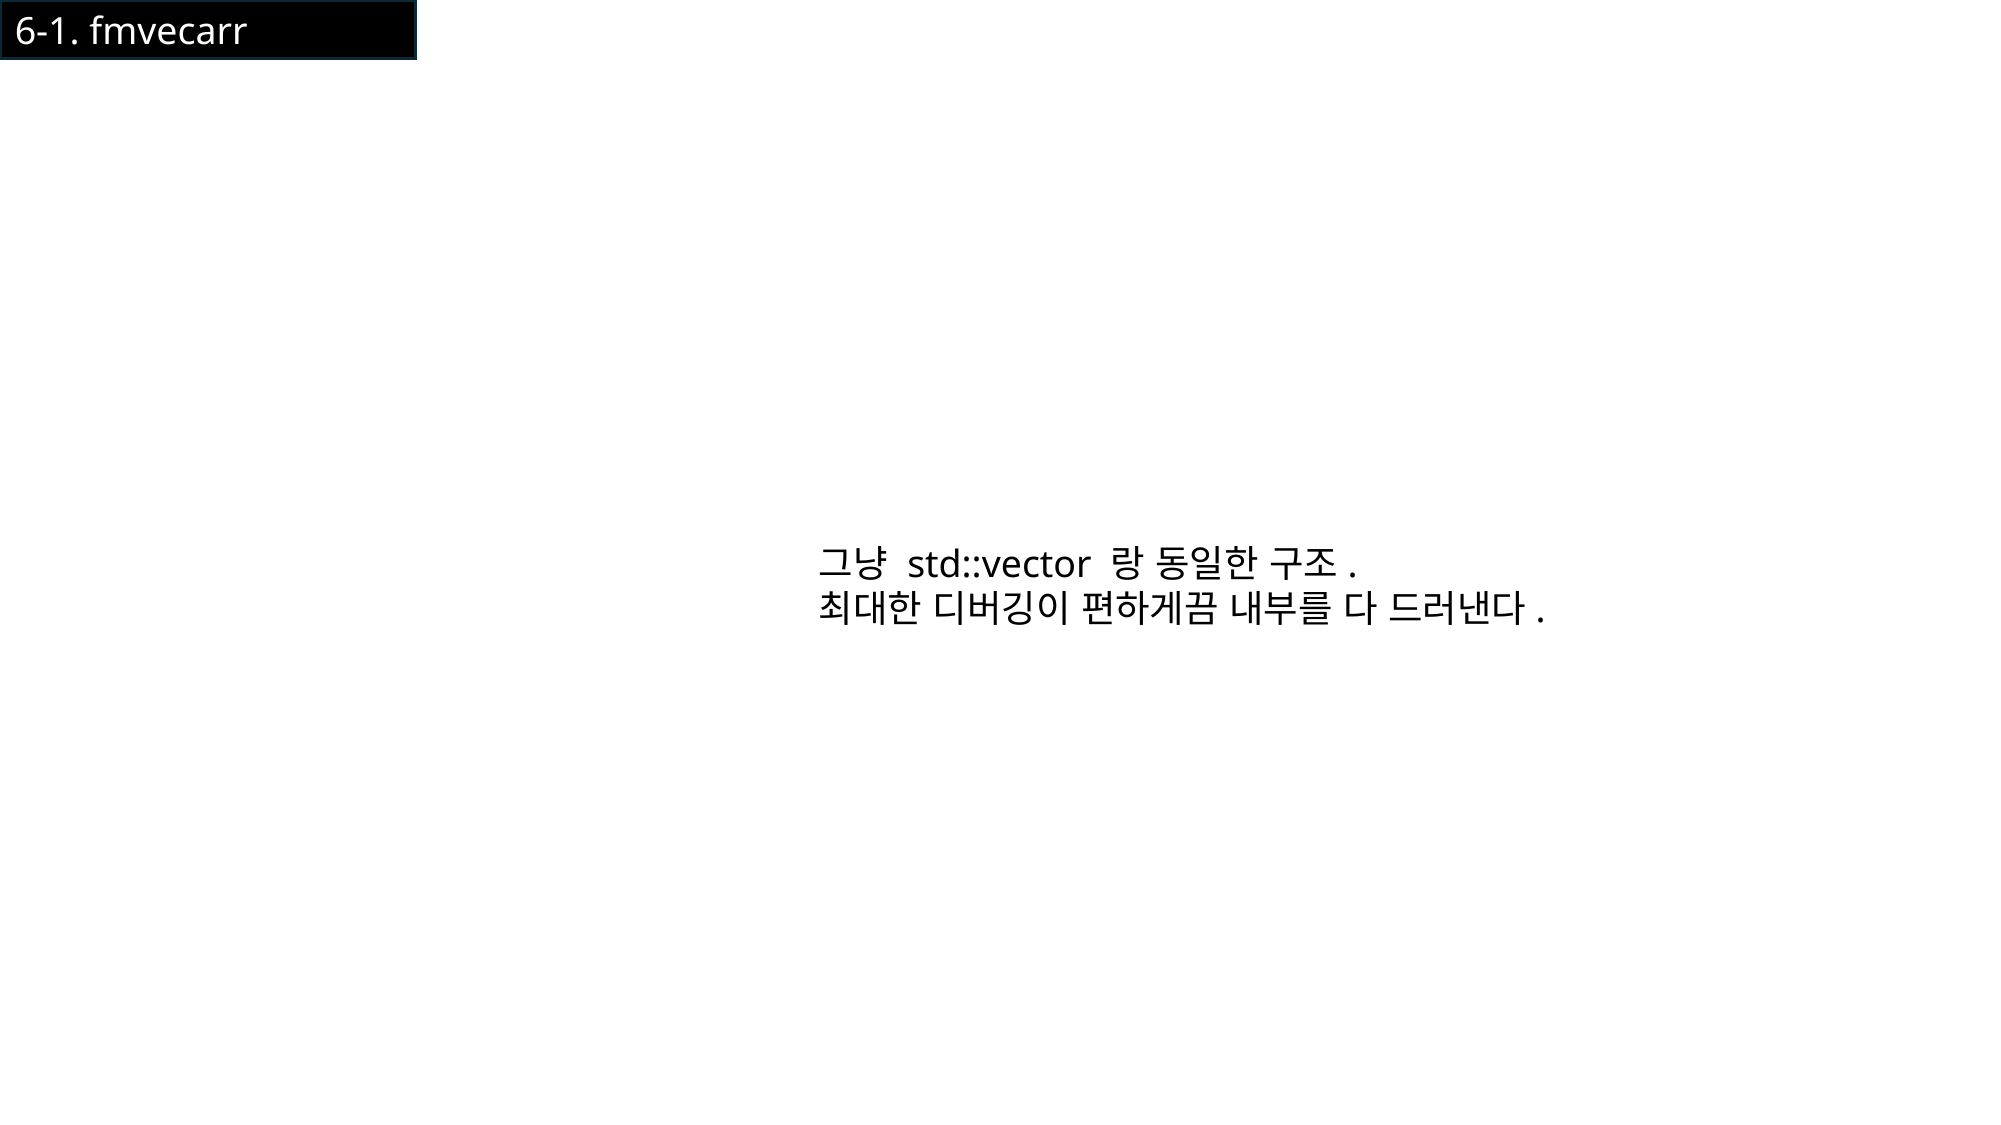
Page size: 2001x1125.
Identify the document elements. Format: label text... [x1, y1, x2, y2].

text_box 6-1. fmvecarr [0, 0, 417, 60]
text_box 그냥 std::vector 랑 동일한 구조. 최대한 디버깅이 편하게끔 내부를 다 드러낸다. [803, 532, 1728, 637]
